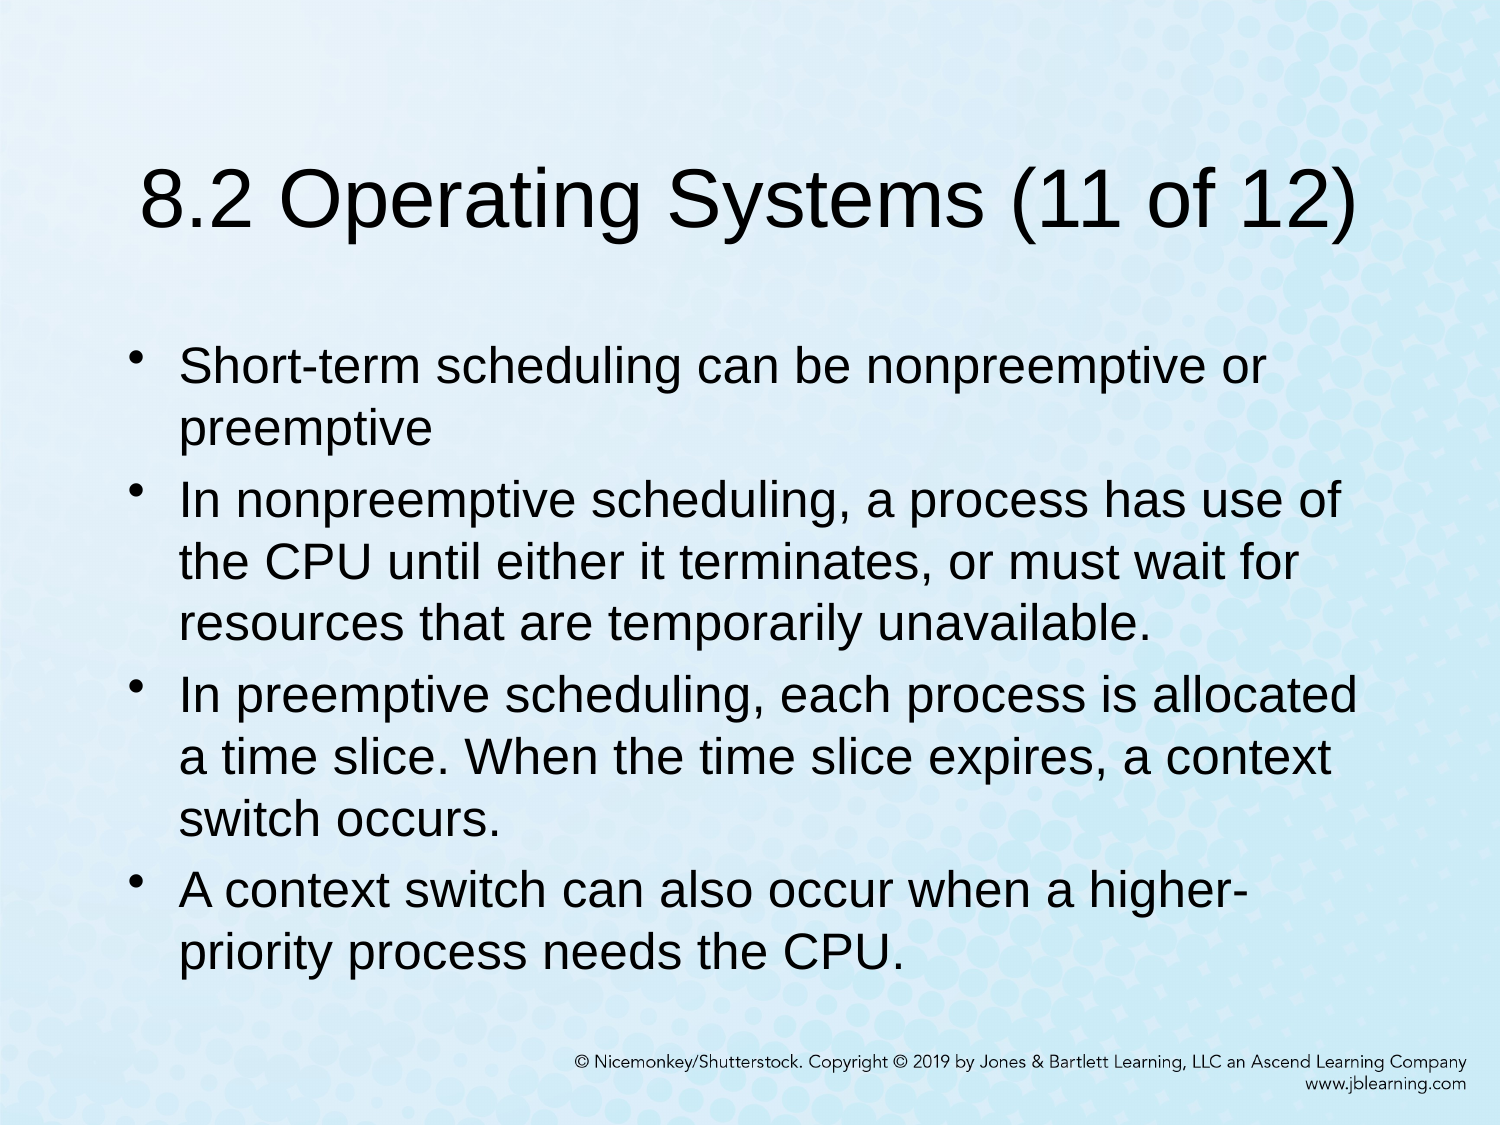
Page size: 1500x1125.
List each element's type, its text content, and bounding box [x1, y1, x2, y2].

title 8.2 Operating Systems (11 of 12) [112, 99, 1388, 288]
picture [0, 0, 1500, 1125]
list Short-term scheduling can be nonpreemptive or preemptive In nonpreemptive scheduling, a process has use of the CPU until either it terminates, or must wait for resources that are temporarily unavailable. In preemptive scheduling, each process is allocated a time slice. When the time slice expires, a context switch occurs. A context switch can also occur when a higher-priority process needs the CPU. [112, 324, 1388, 1000]
